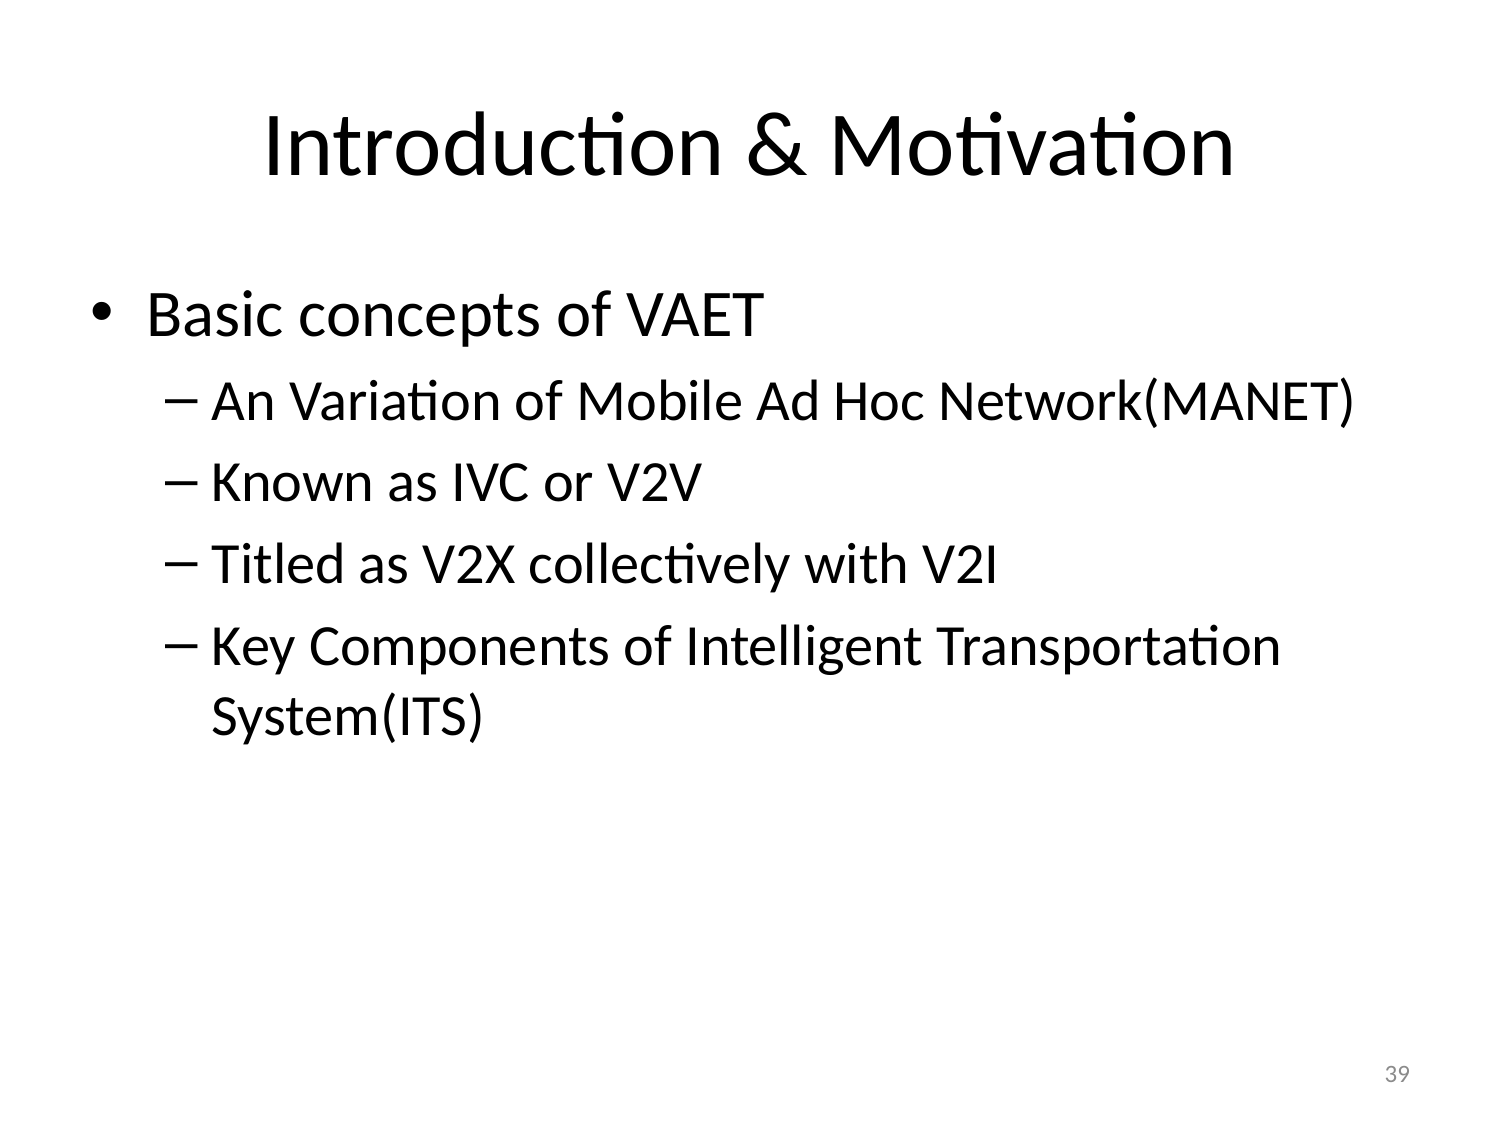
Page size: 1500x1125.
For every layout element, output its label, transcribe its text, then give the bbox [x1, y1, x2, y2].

title Introduction & Motivation [75, 45, 1425, 233]
list Basic concepts of VAET An Variation of Mobile Ad Hoc Network(MANET) Known as IVC or V2V Titled as V2X collectively with V2I Key Components of Intelligent Transportation System(ITS) [75, 262, 1425, 1005]
slide_number 39 [1074, 1042, 1425, 1103]
